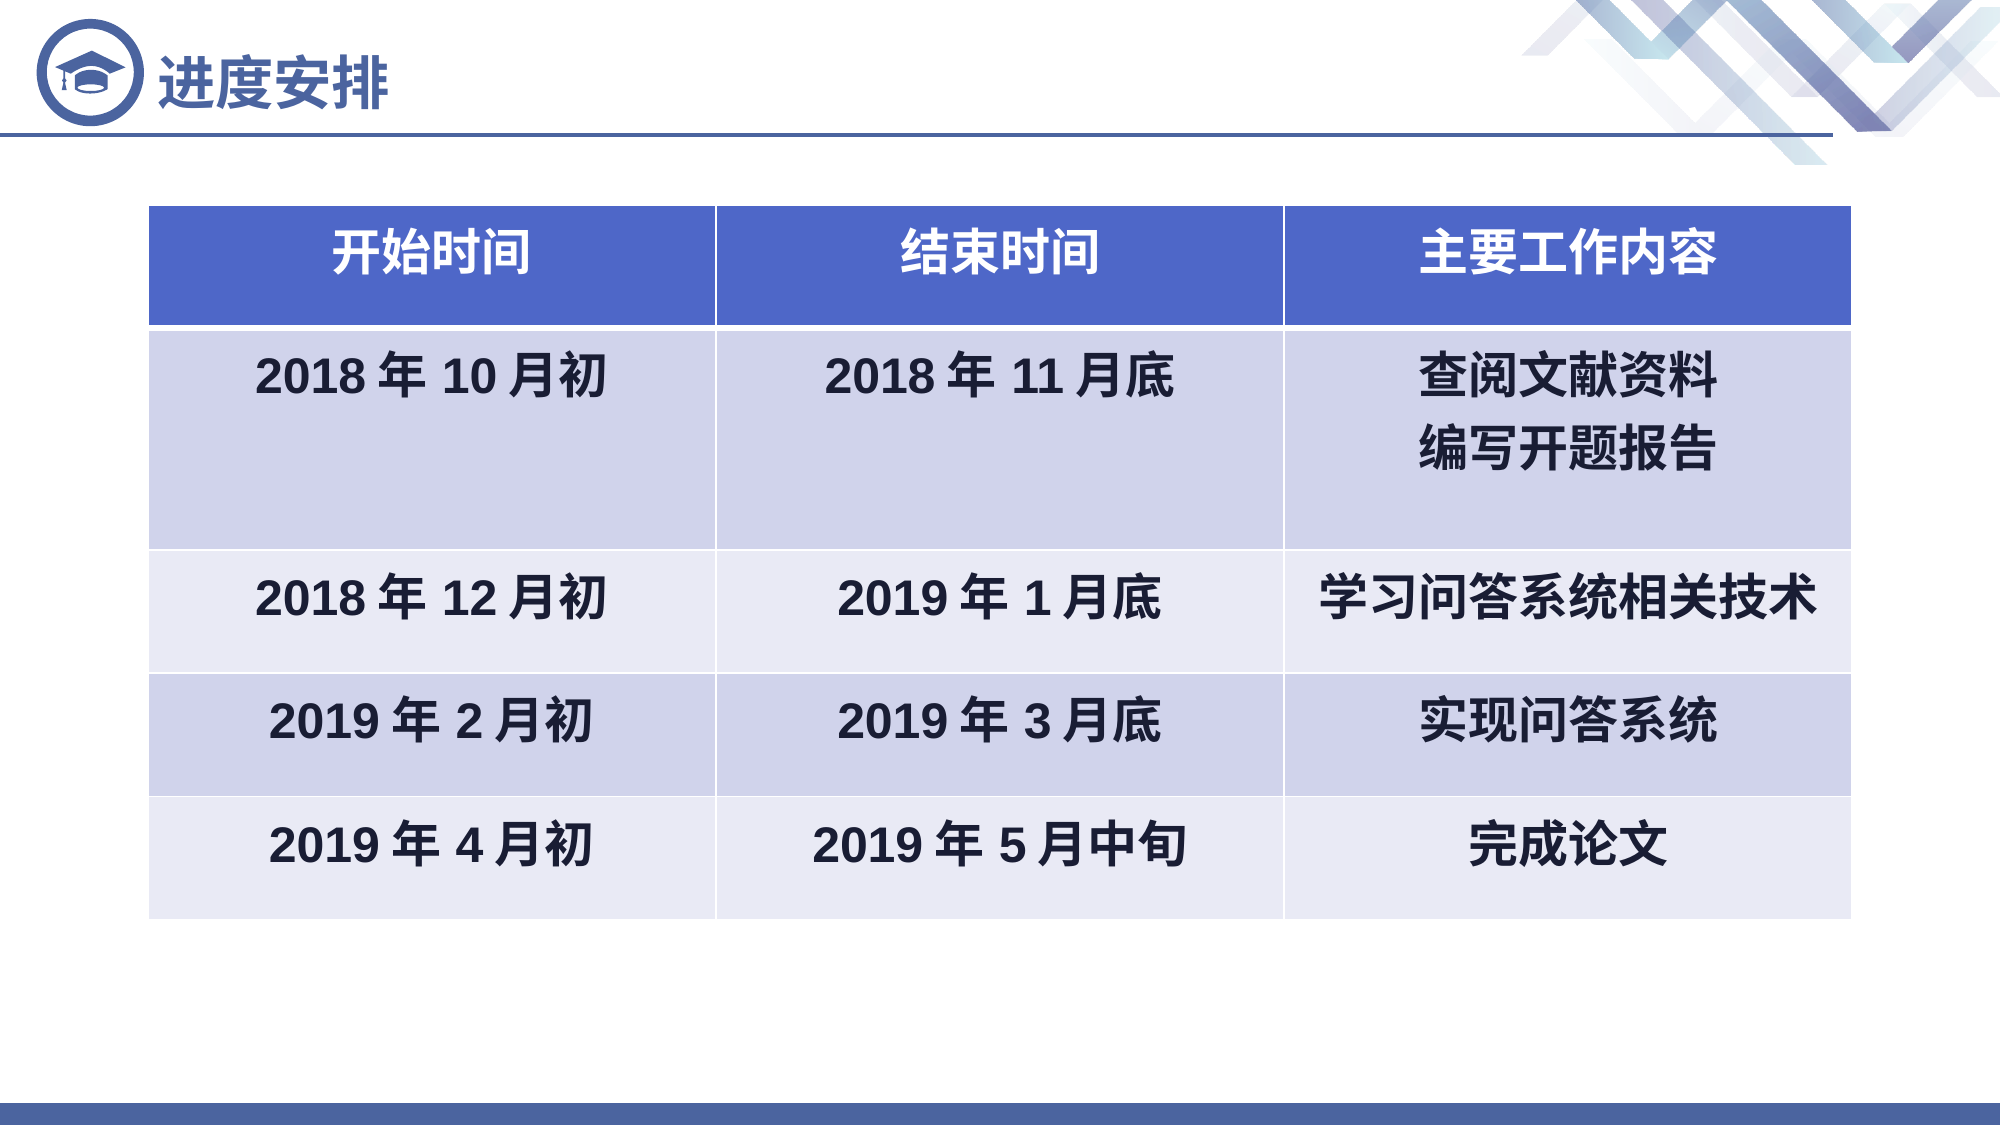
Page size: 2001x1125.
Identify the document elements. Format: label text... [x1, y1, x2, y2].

table_cell 2019年4月初 [149, 797, 715, 919]
table_cell 查阅文献资料 编写开题报告 [1285, 331, 1851, 549]
table_cell 实现问答系统 [1285, 674, 1851, 796]
table_cell 学习问答系统相关技术 [1285, 551, 1851, 672]
text_box 进度安排 [142, 4, 888, 124]
table_cell 2018年11月底 [717, 331, 1283, 549]
table_cell 2019年3月底 [717, 674, 1283, 796]
picture [1412, 0, 2000, 166]
table_cell 2018年12月初 [149, 551, 715, 672]
table_header 主要工作内容 [1285, 206, 1851, 325]
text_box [38, 20, 143, 125]
table_cell 2019年2月初 [149, 674, 715, 796]
table_header 开始时间 [149, 206, 715, 325]
table_cell 2019年5月中旬 [717, 797, 1283, 919]
table_cell 2018年10月初 [149, 331, 715, 549]
table_cell 完成论文 [1285, 797, 1851, 919]
table_header 结束时间 [717, 206, 1283, 325]
text_box [0, 1102, 2000, 1125]
table_cell 2019年1月底 [717, 551, 1283, 672]
